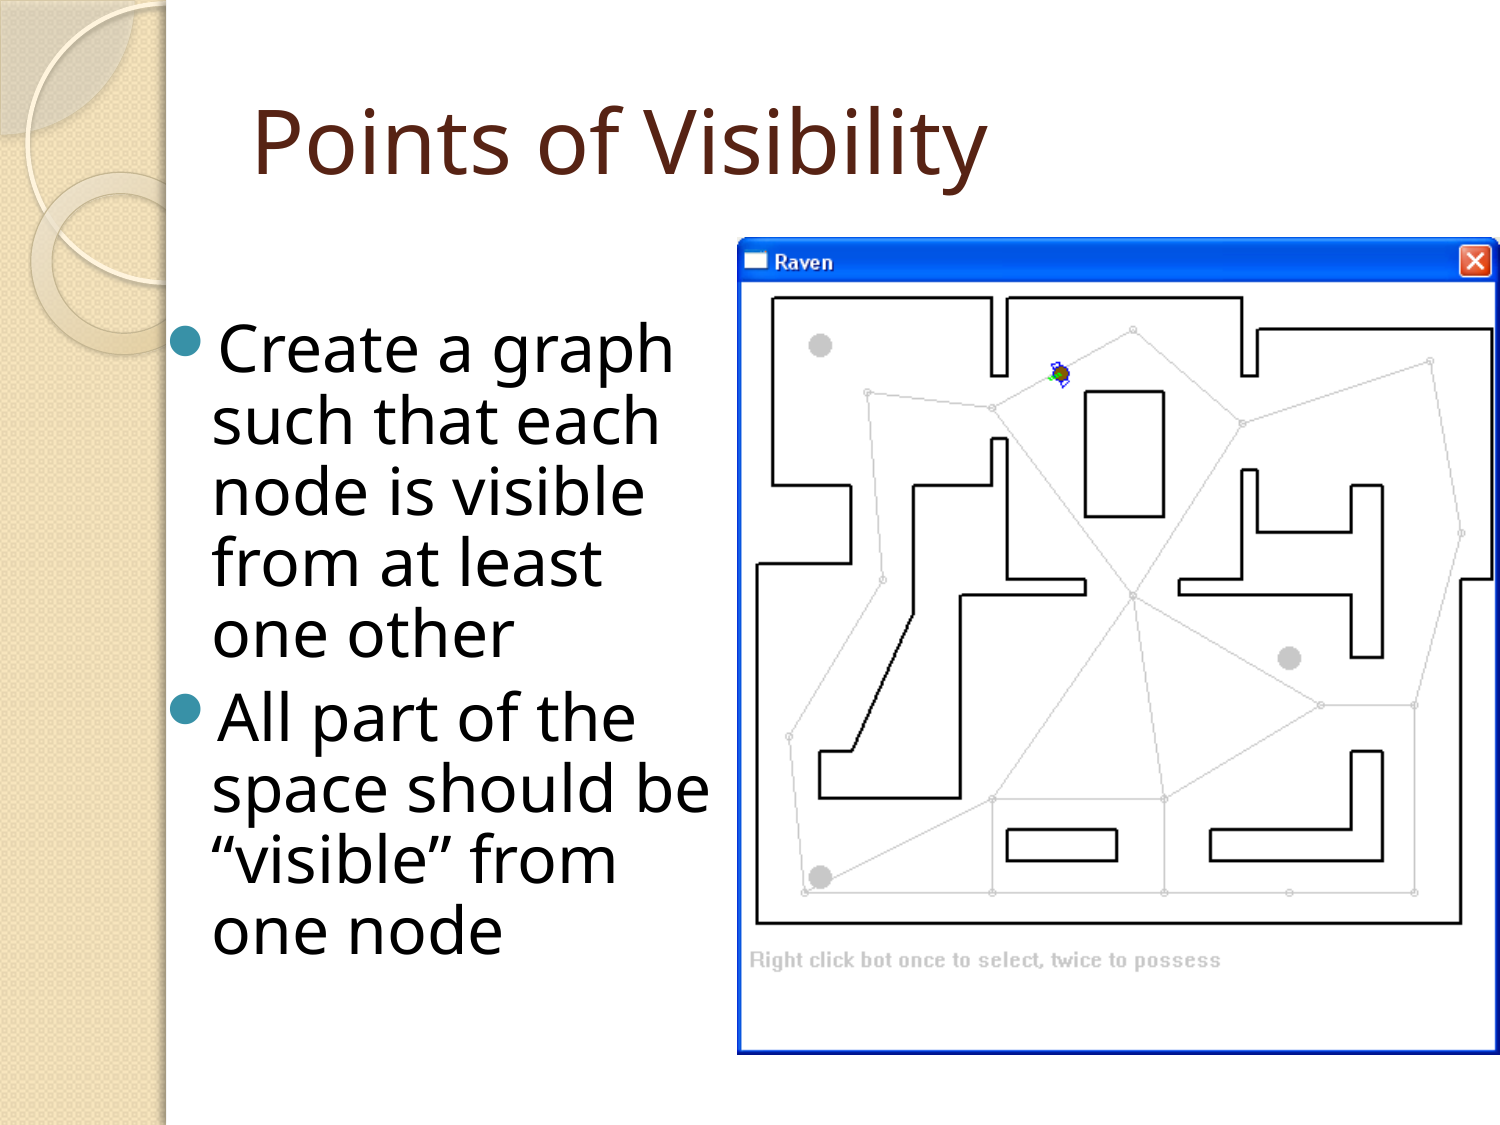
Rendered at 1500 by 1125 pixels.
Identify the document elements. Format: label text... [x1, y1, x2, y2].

list Create a graph such that each node is visible from at least one other All part of the space should be “visible” from one node [137, 308, 730, 984]
picture [737, 237, 1500, 1055]
title Points of Visibility [235, 45, 1466, 233]
